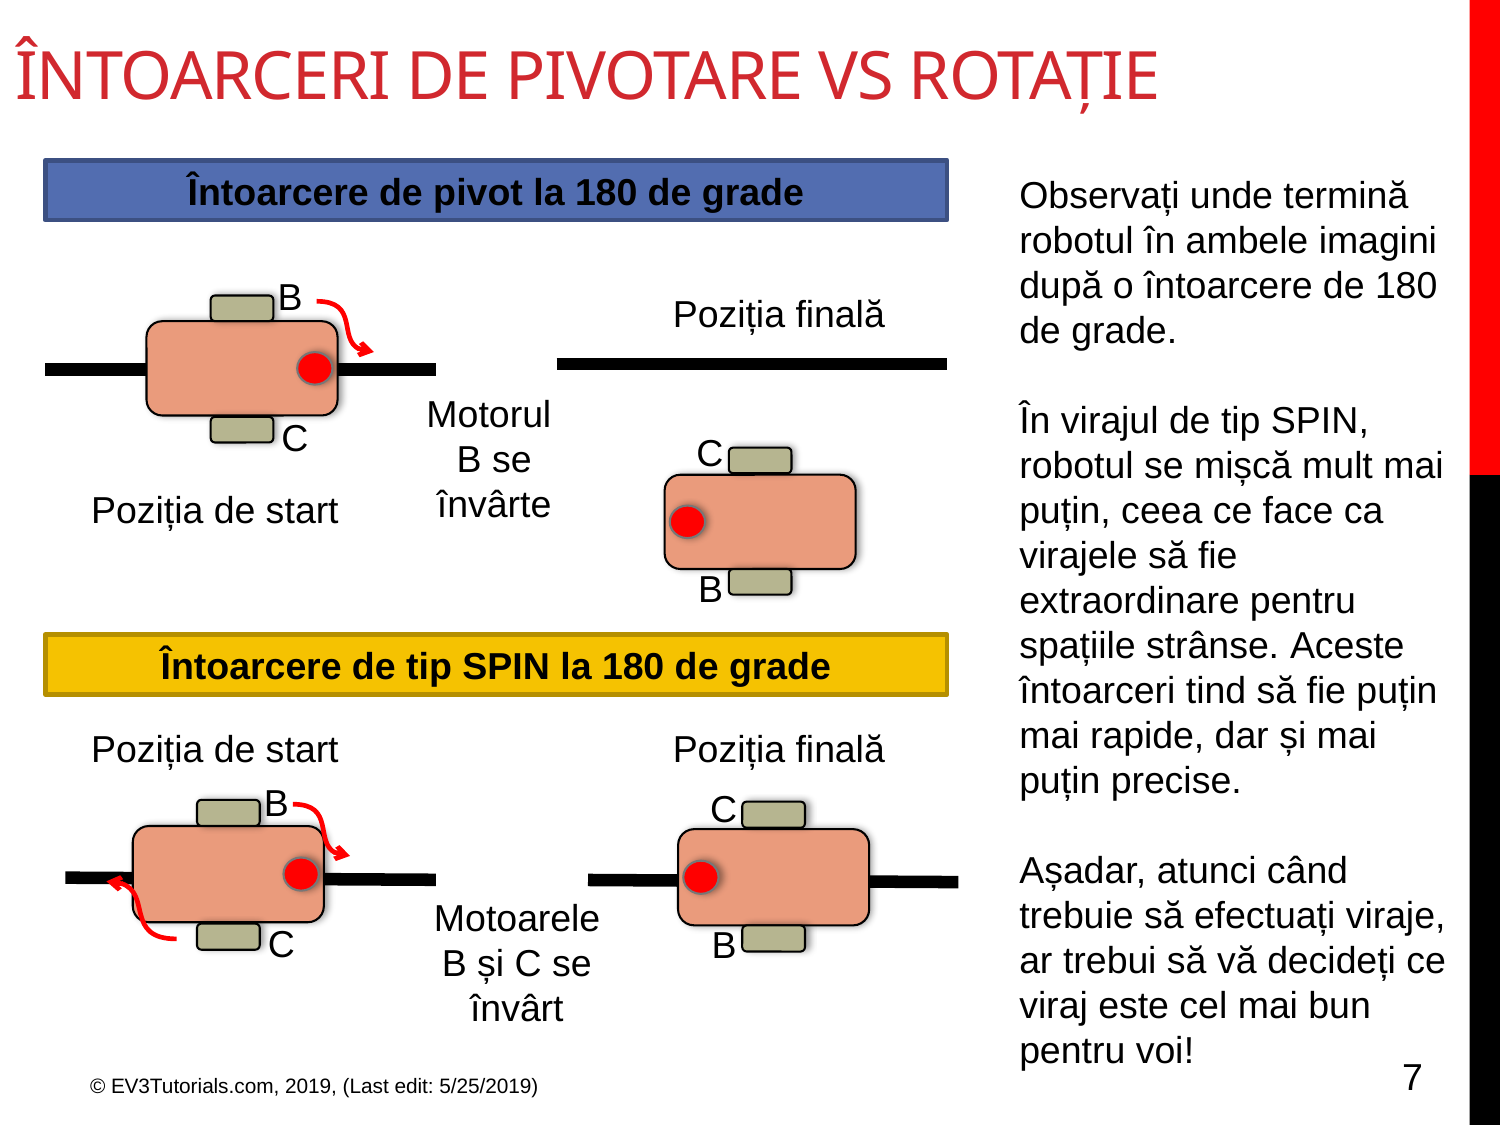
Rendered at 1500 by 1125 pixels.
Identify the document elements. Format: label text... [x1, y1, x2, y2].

text_box Motoarele B și C se învârt [407, 886, 627, 1037]
text_box Întoarcere de pivot la 180 de grade [43, 158, 949, 222]
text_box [360, 877, 437, 881]
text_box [664, 421, 857, 606]
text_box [587, 879, 676, 883]
title Întoarceri de pivotare vs rotație [0, 25, 1464, 250]
footer © EV3Tutorials.com, 2019, (Last edit: 5/25/2019) [75, 1065, 677, 1112]
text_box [878, 879, 959, 883]
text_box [677, 777, 870, 964]
text_box Motorul B se învârte [384, 382, 604, 578]
text_box Poziția de start [74, 478, 356, 539]
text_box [105, 771, 351, 963]
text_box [64, 877, 104, 881]
text_box Poziția finală [638, 717, 919, 778]
text_box Observați unde termină robotul în ambele imagini după o întoarcere de 180 de grade. În virajul de tip SPIN, robotul se mișcă mult mai puțin, ceea ce face ca virajele să fie extraordinare pentru spațiile strânse. Aceste întoarceri tind să fie puțin mai rapide, dar și mai puțin precise. Așadar, atunci când trebuie să efectuați viraje, ar trebui să vă decideți ce viraj este cel mai bun pentru voi! [1004, 163, 1465, 1079]
text_box Poziția de start [74, 717, 356, 778]
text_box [145, 265, 375, 455]
text_box Întoarcere de tip SPIN la 180 de grade [43, 632, 949, 697]
text_box Poziția finală [638, 282, 920, 343]
slide_number 7 [1387, 1045, 1491, 1106]
